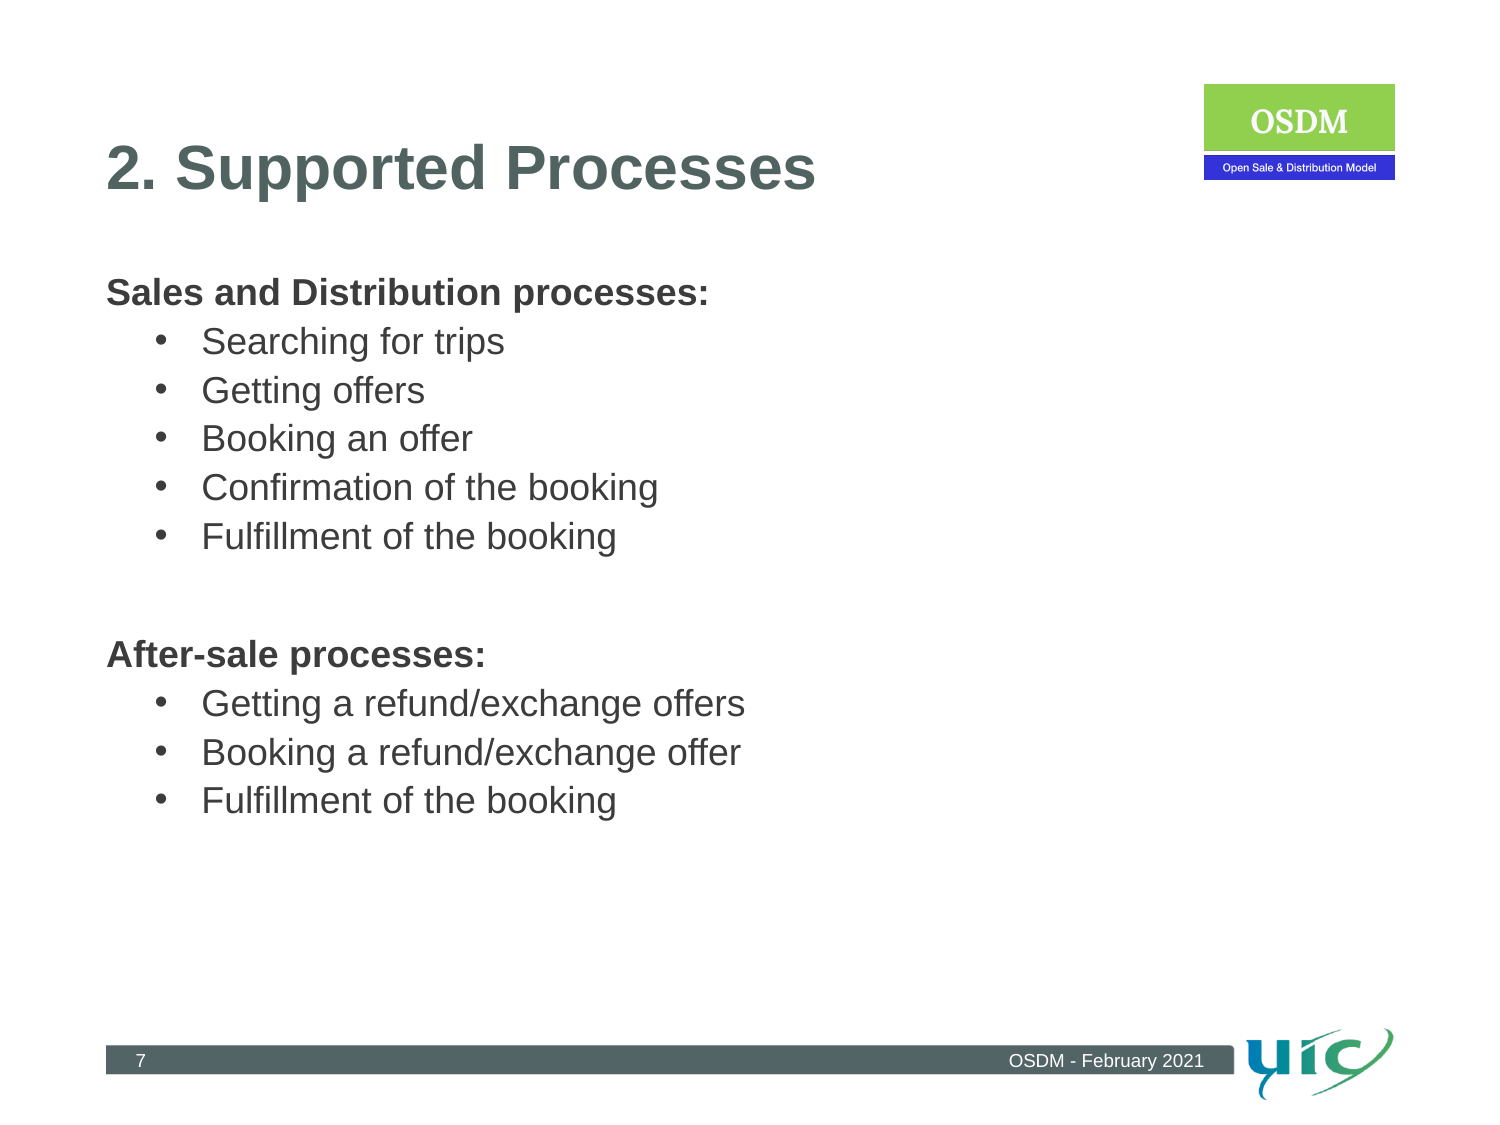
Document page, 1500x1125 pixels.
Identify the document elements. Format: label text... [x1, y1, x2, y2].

picture [1203, 84, 1395, 181]
picture [106, 1027, 1394, 1100]
list Sales and Distribution processes: Searching for trips Getting offers Booking an offer Confirmation of the booking Fulfillment of the booking After-sale processes: Getting a refund/exchange offers Booking a refund/exchange offer Fulfillment of the booking [106, 267, 1394, 1000]
footer OSDM - February 2021 [466, 1048, 1205, 1078]
slide_number 7 [135, 1048, 254, 1078]
title 2. Supported Processes [106, 60, 1394, 204]
